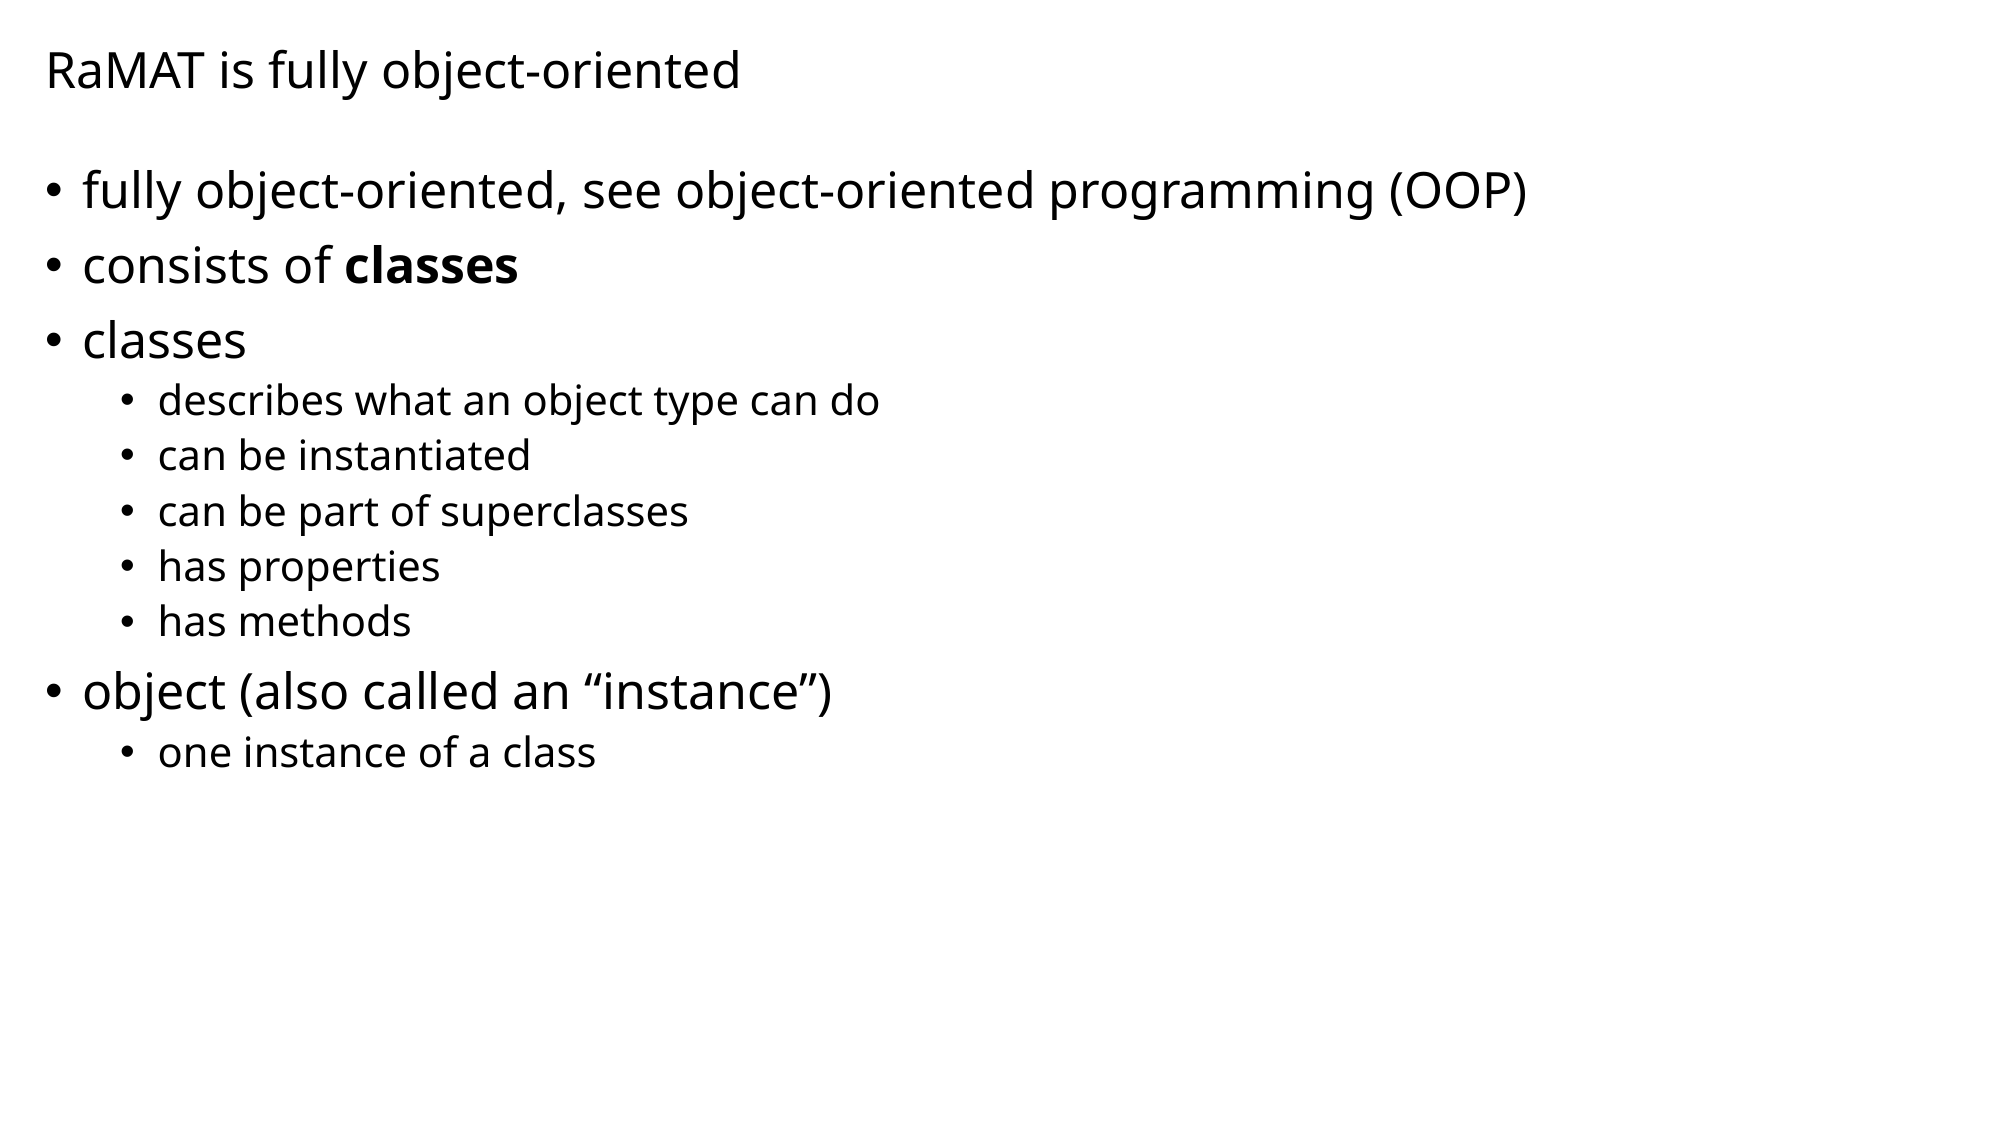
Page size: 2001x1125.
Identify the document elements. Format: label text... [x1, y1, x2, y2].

list fully object-oriented, see object-oriented programming (OOP) consists of classes classes describes what an object type can do can be instantiated can be part of superclasses has properties has methods object (also called an “instance”) one instance of a class [30, 157, 1756, 872]
title RaMAT is fully object-oriented [30, 32, 1756, 112]
